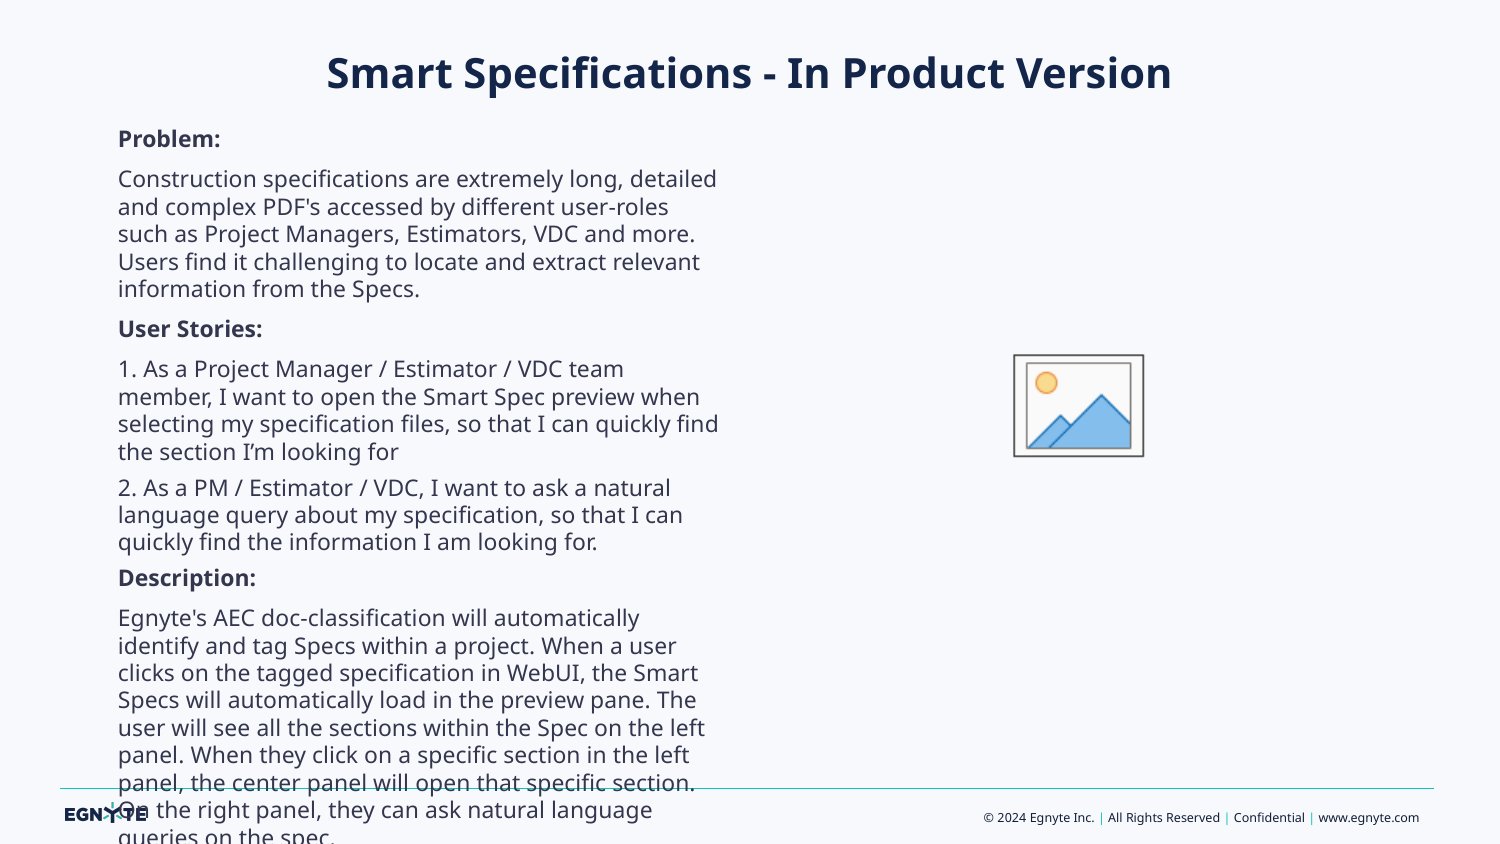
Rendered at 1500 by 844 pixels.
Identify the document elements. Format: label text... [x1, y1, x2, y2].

list [137, 790, 486, 835]
picture [65, 802, 137, 823]
picture [761, 119, 1397, 693]
list Problem: Construction specifications are extremely long, detailed and complex PDF's accessed by different user-roles such as Project Managers, Estimators, VDC and more. Users find it challenging to locate and extract relevant information from the Specs. User Stories: 1. As a Project Manager / Estimator / VDC team member, I want to open the Smart Spec preview when selecting my specification files, so that I can quickly find the section I’m looking for 2. As a PM / Estimator / VDC, I want to ask a natural language query about my specification, so that I can quickly find the information I am looking for. Description: Egnyte's AEC doc-classification will automatically identify and tag Specs within a project. When a user clicks on the tagged specification in WebUI, the Smart Specs will automatically load in the preview pane. The user will see all the sections within the Spec on the left panel. When they click on a specific section in the left panel, the center panel will open that specific section. On the right panel, they can ask natural language queries on the spec. Requirements:https://egnyte.atlassian.net/wiki/spaces/AEC/pages/446464310/Smart+Specification+Requirements Figma https://www.figma.com/design/pSP6gVOM1NB1dORHzVw1k5/AEC-Trial-Onboarding?node-id=7-17521&node-type=frame&t=2GCW5Ubc2U9ardCl-0 JIRA:https://jira.egnyte-it.com/browse/CFS-60040 FEATURE FLAG:features.server.SmartSpecFeatureEnabled [103, 117, 741, 693]
title Smart Specifications - In Product Version [103, 44, 1397, 106]
list [486, 790, 741, 835]
list [742, 790, 997, 835]
